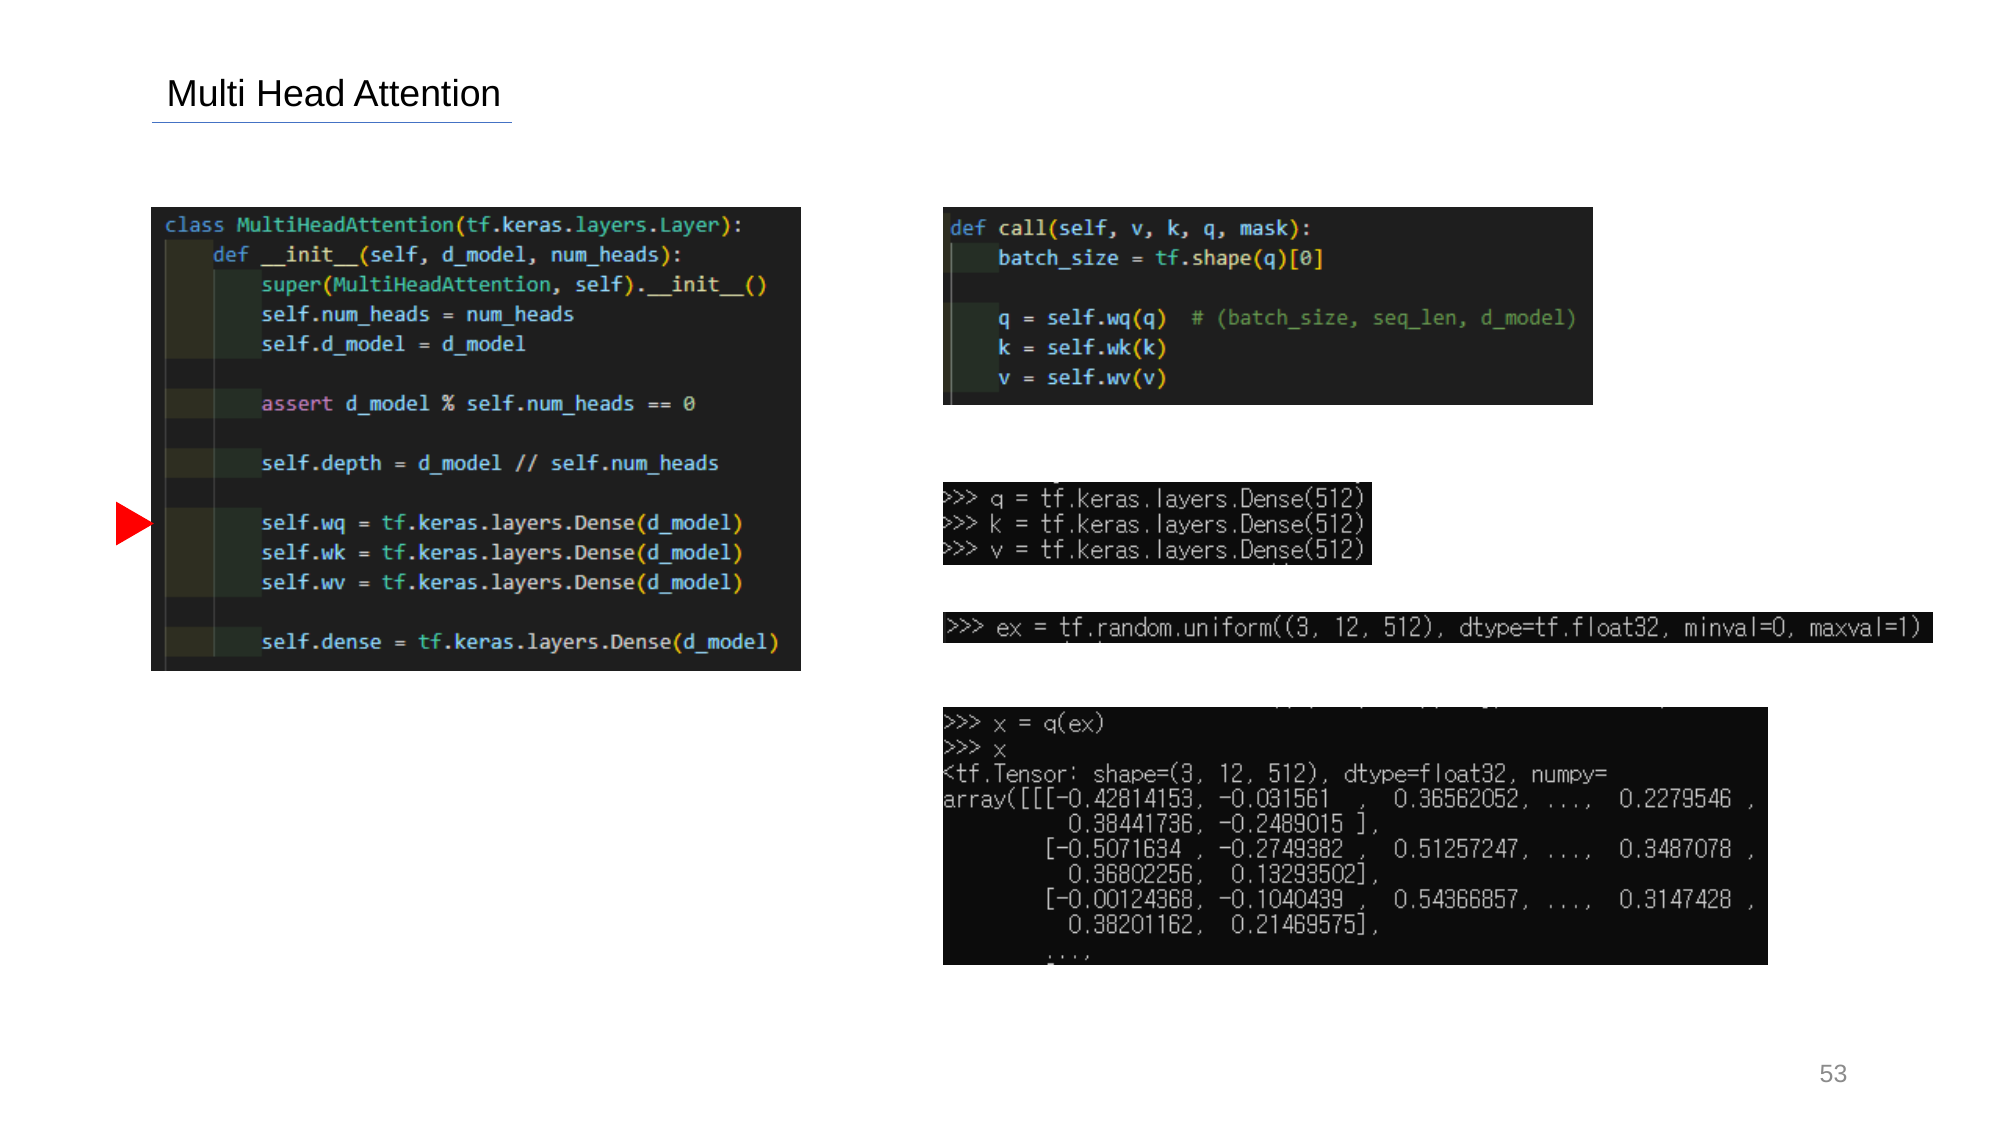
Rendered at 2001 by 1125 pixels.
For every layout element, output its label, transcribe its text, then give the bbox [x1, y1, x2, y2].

slide_number 53 [1412, 1042, 1863, 1103]
picture [943, 612, 1933, 643]
picture [151, 207, 801, 671]
text_box [116, 501, 151, 546]
picture [943, 482, 1373, 565]
picture [943, 707, 1768, 965]
text_box Multi Head Attention [151, 61, 836, 122]
picture [943, 207, 1593, 405]
